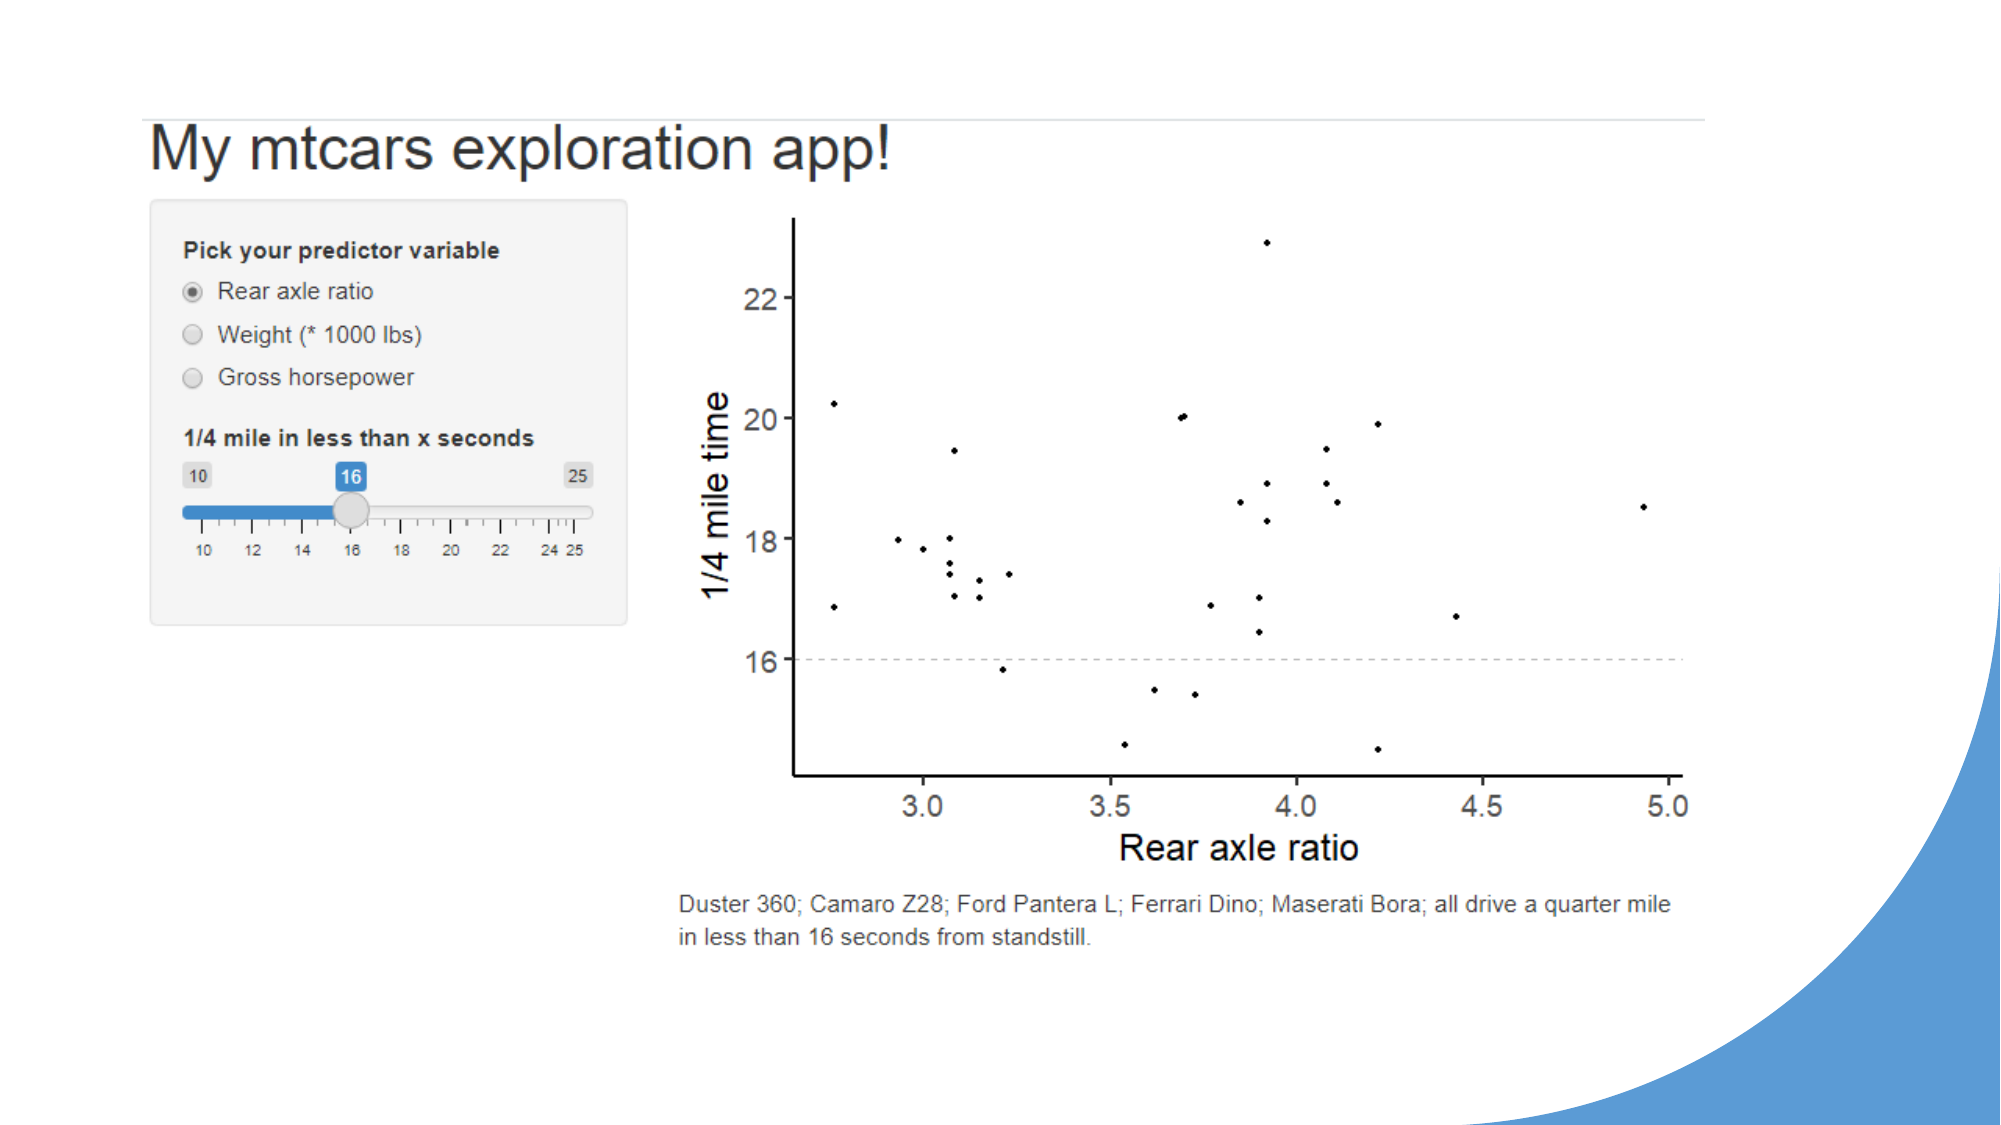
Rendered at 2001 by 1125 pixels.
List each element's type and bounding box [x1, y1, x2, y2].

picture [142, 118, 1705, 953]
